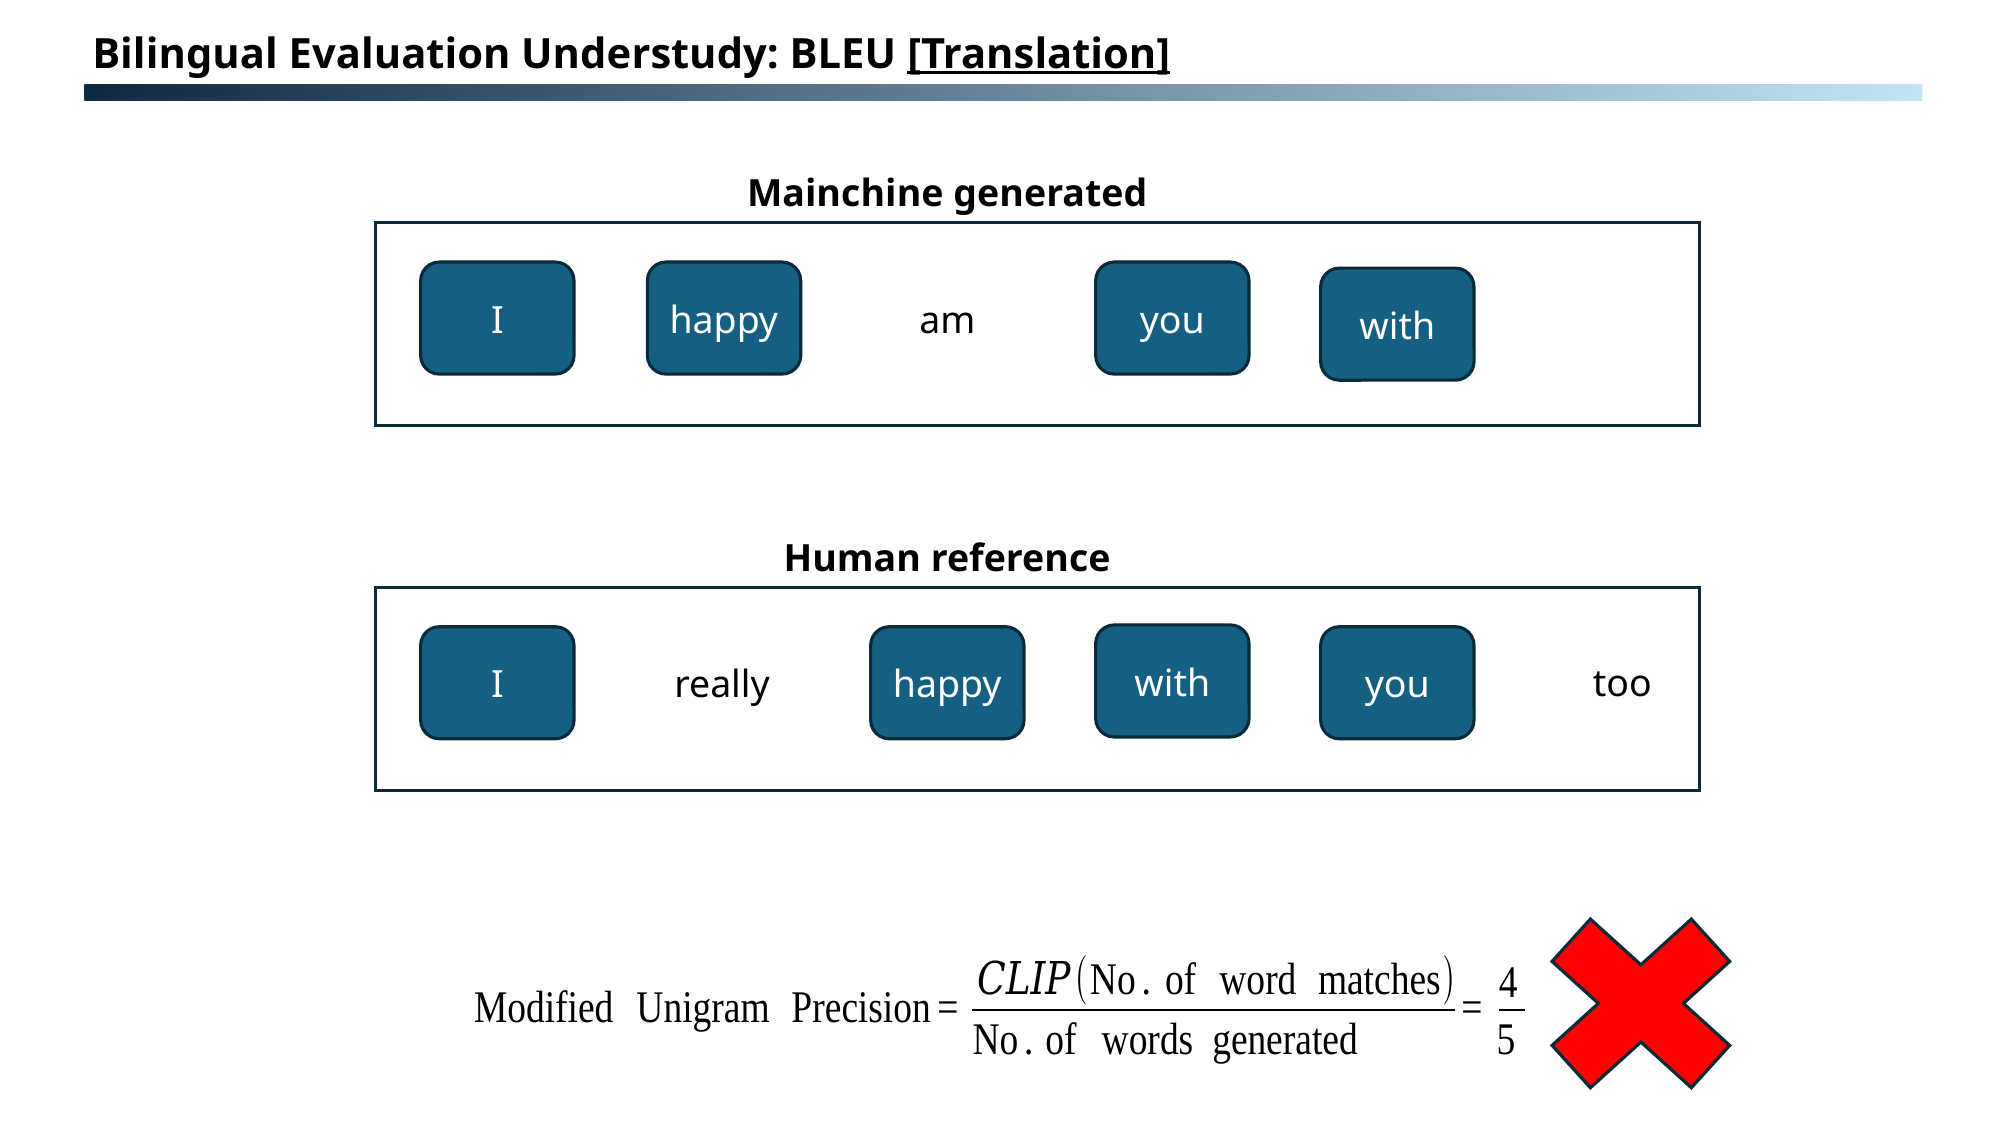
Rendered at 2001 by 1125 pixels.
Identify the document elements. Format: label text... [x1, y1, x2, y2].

text_box Bilingual Evaluation Understudy: BLEU [Translation] [77, 18, 1916, 84]
text_box [83, 83, 1924, 102]
text_box Mainchine generated [724, 161, 1171, 221]
text_box [1549, 916, 1732, 1090]
text_box [374, 586, 1701, 792]
text_box [374, 221, 1701, 427]
text_box Human reference [724, 526, 1171, 586]
